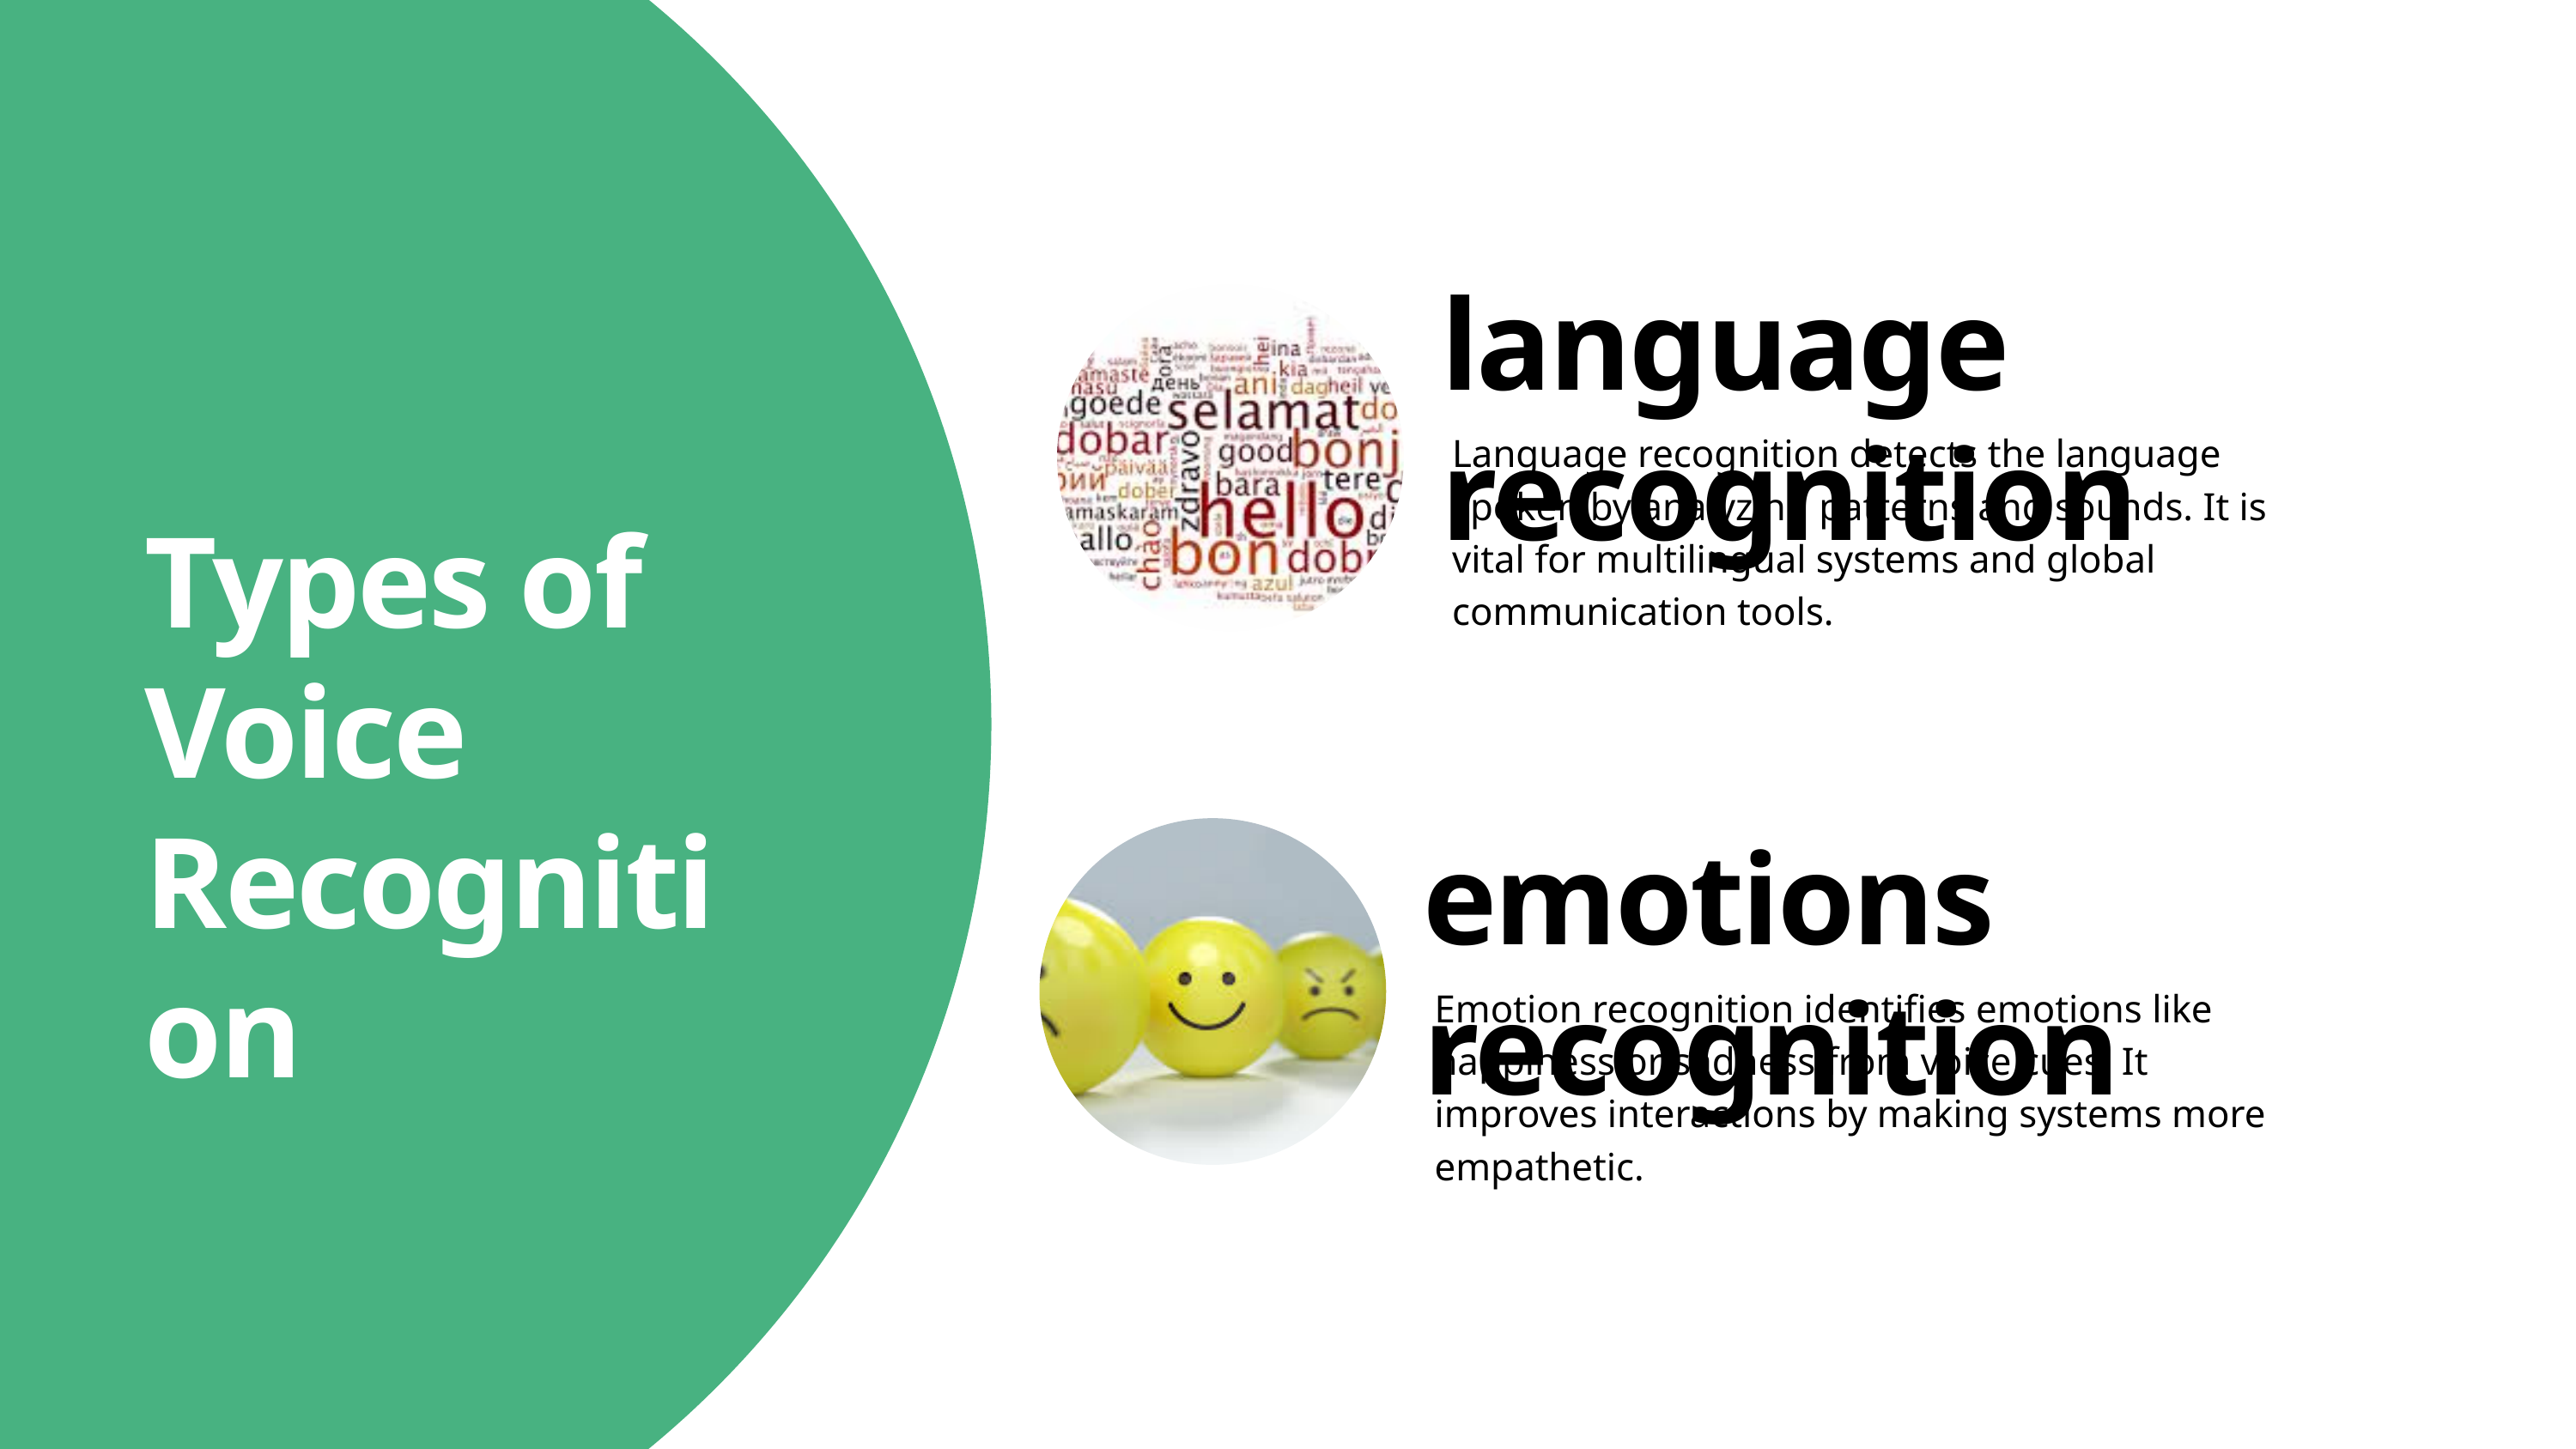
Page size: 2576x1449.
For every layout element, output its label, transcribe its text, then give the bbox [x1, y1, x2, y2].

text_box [1056, 284, 1405, 632]
text_box Emotion recognition identifies emotions like happiness or sadness from voice cues. It improves interactions by making systems more empathetic. [1434, 1120, 2276, 1188]
text_box emotions recognition [1423, 819, 2576, 1120]
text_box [0, 0, 992, 1449]
text_box language recognition [1441, 264, 2576, 566]
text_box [1039, 817, 1387, 1166]
text_box Language recognition detects the language spoken by analyzing patterns and sounds. It is vital for multilingual systems and global communication tools. [1452, 566, 2294, 634]
